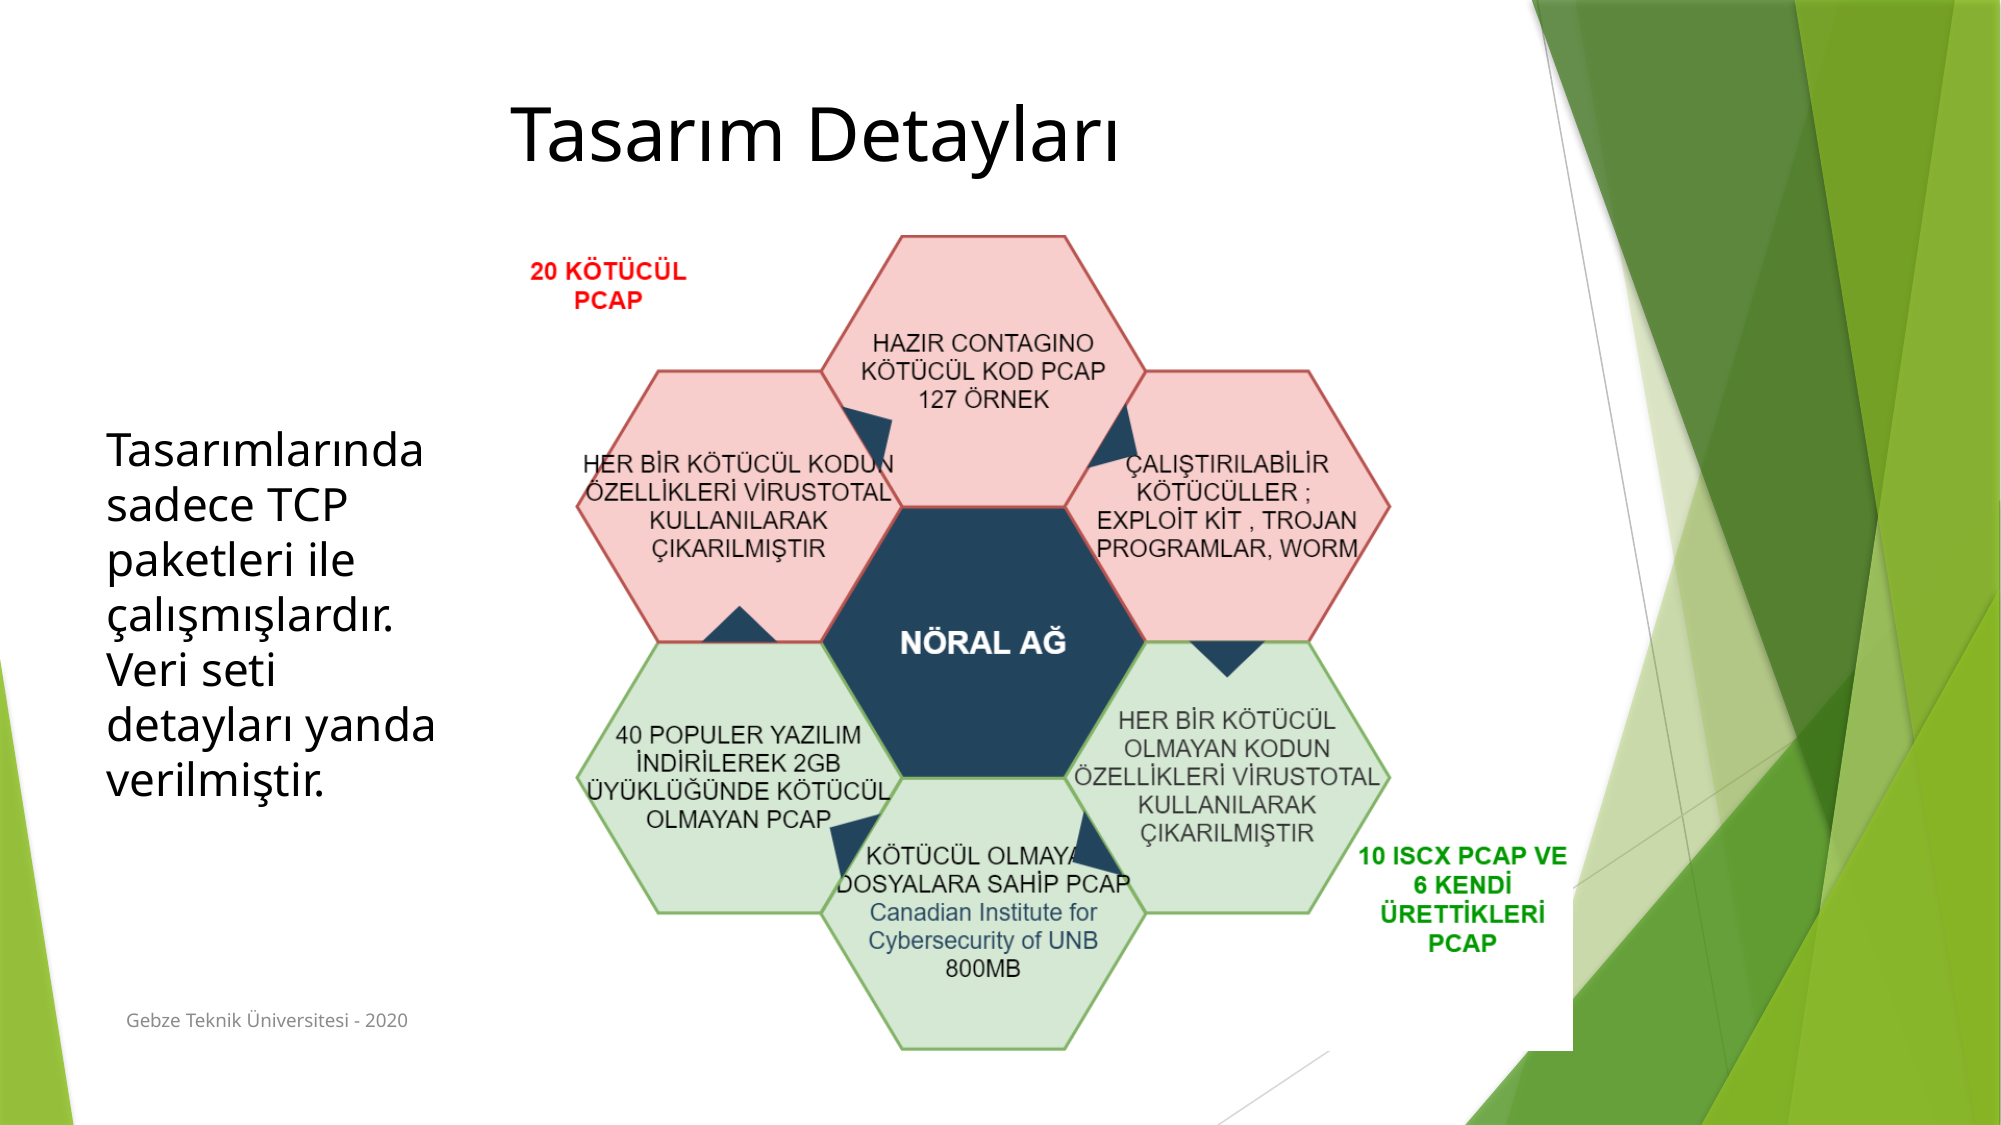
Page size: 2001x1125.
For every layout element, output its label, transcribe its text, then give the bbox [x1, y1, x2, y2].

picture [498, 235, 1573, 1052]
text_box Tasarımlarında sadece TCP paketleri ile çalışmışlardır. Veri seti detayları yanda verilmiştir. [91, 413, 480, 869]
footer Gebze Teknik Üniversitesi - 2020 [111, 991, 493, 1051]
title Tasarım Detayları [111, 79, 1522, 296]
